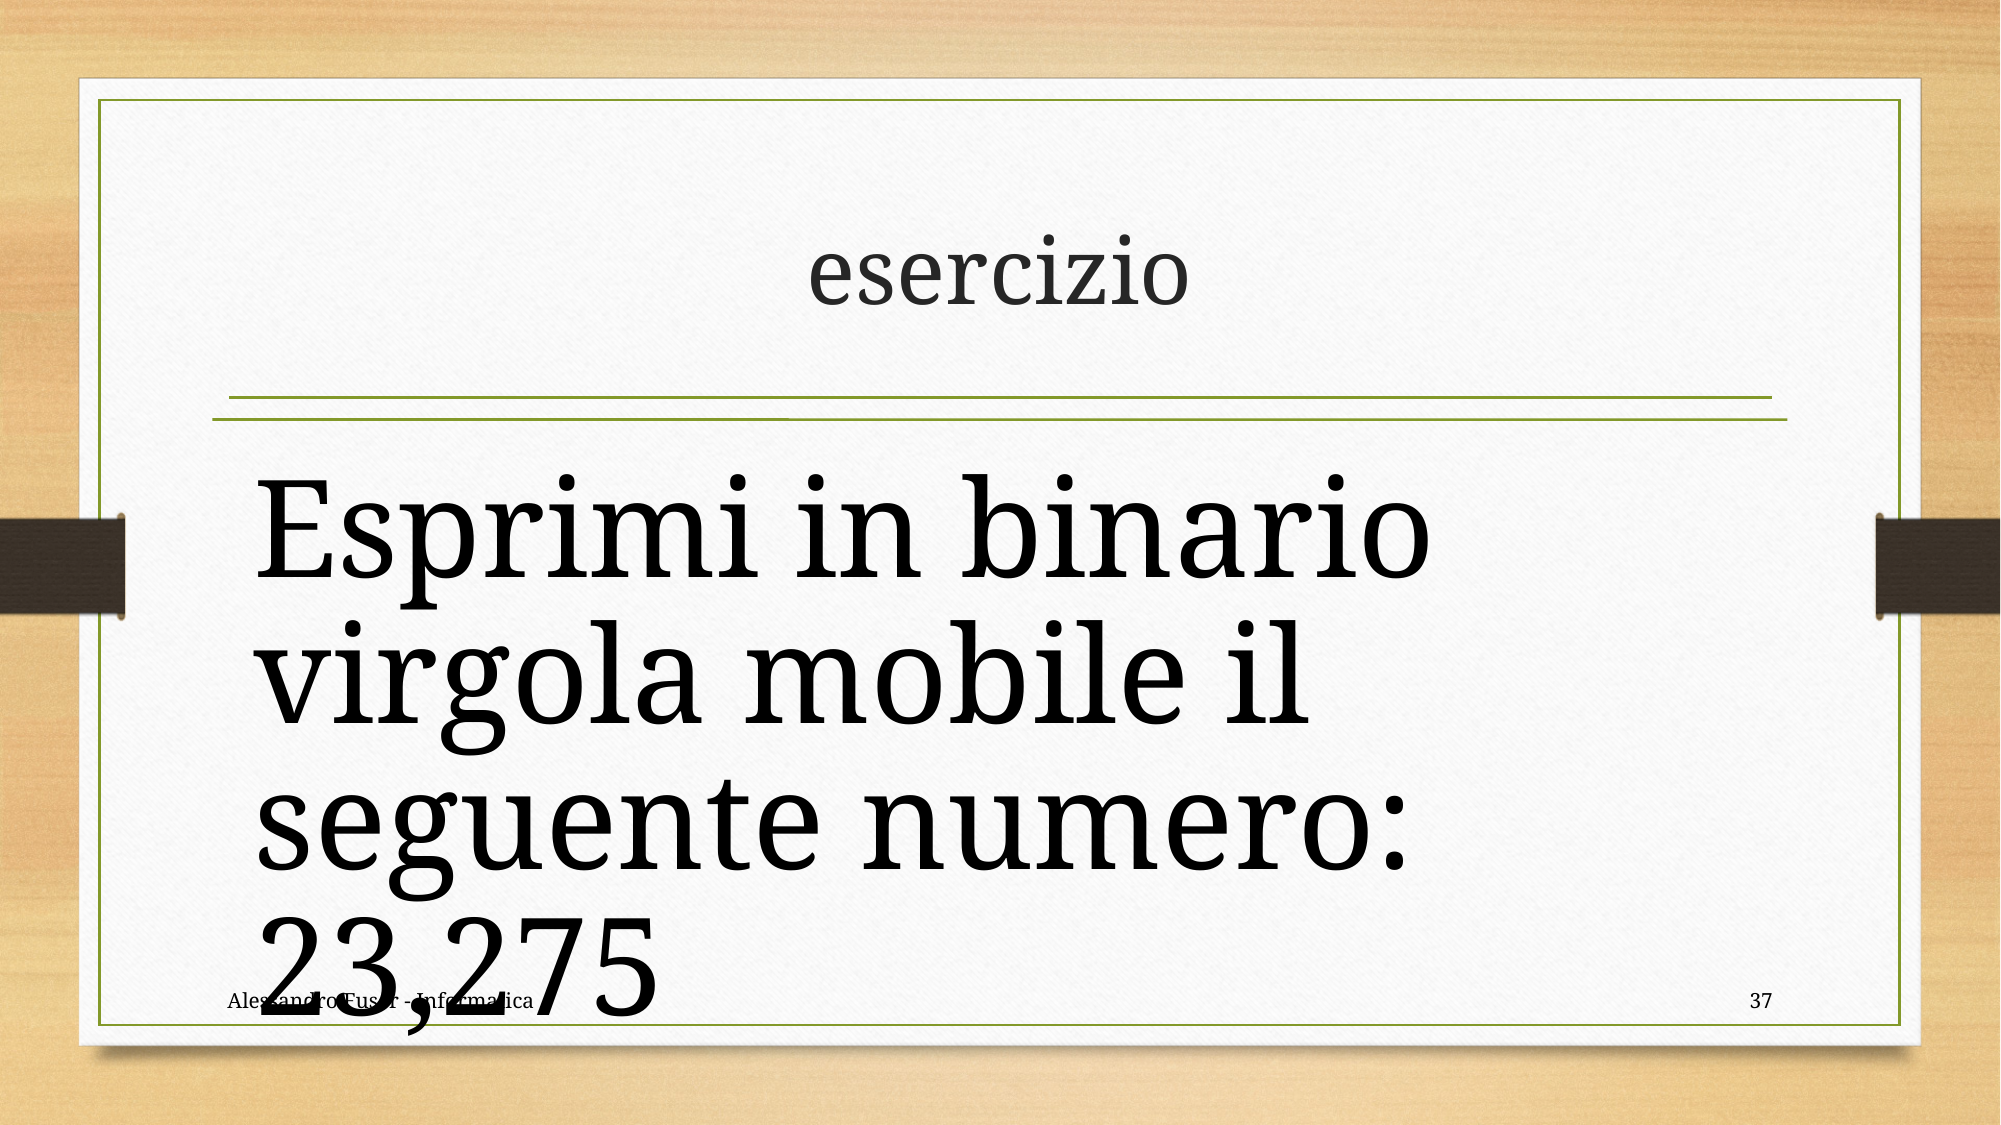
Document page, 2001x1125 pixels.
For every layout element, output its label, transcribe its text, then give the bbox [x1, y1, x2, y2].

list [212, 419, 1788, 964]
picture [0, 0, 2001, 1125]
title esercizio [212, 161, 1788, 375]
footer Alessandro Fuser - Informatica [212, 979, 1411, 1025]
slide_number 37 [1698, 979, 1788, 1025]
